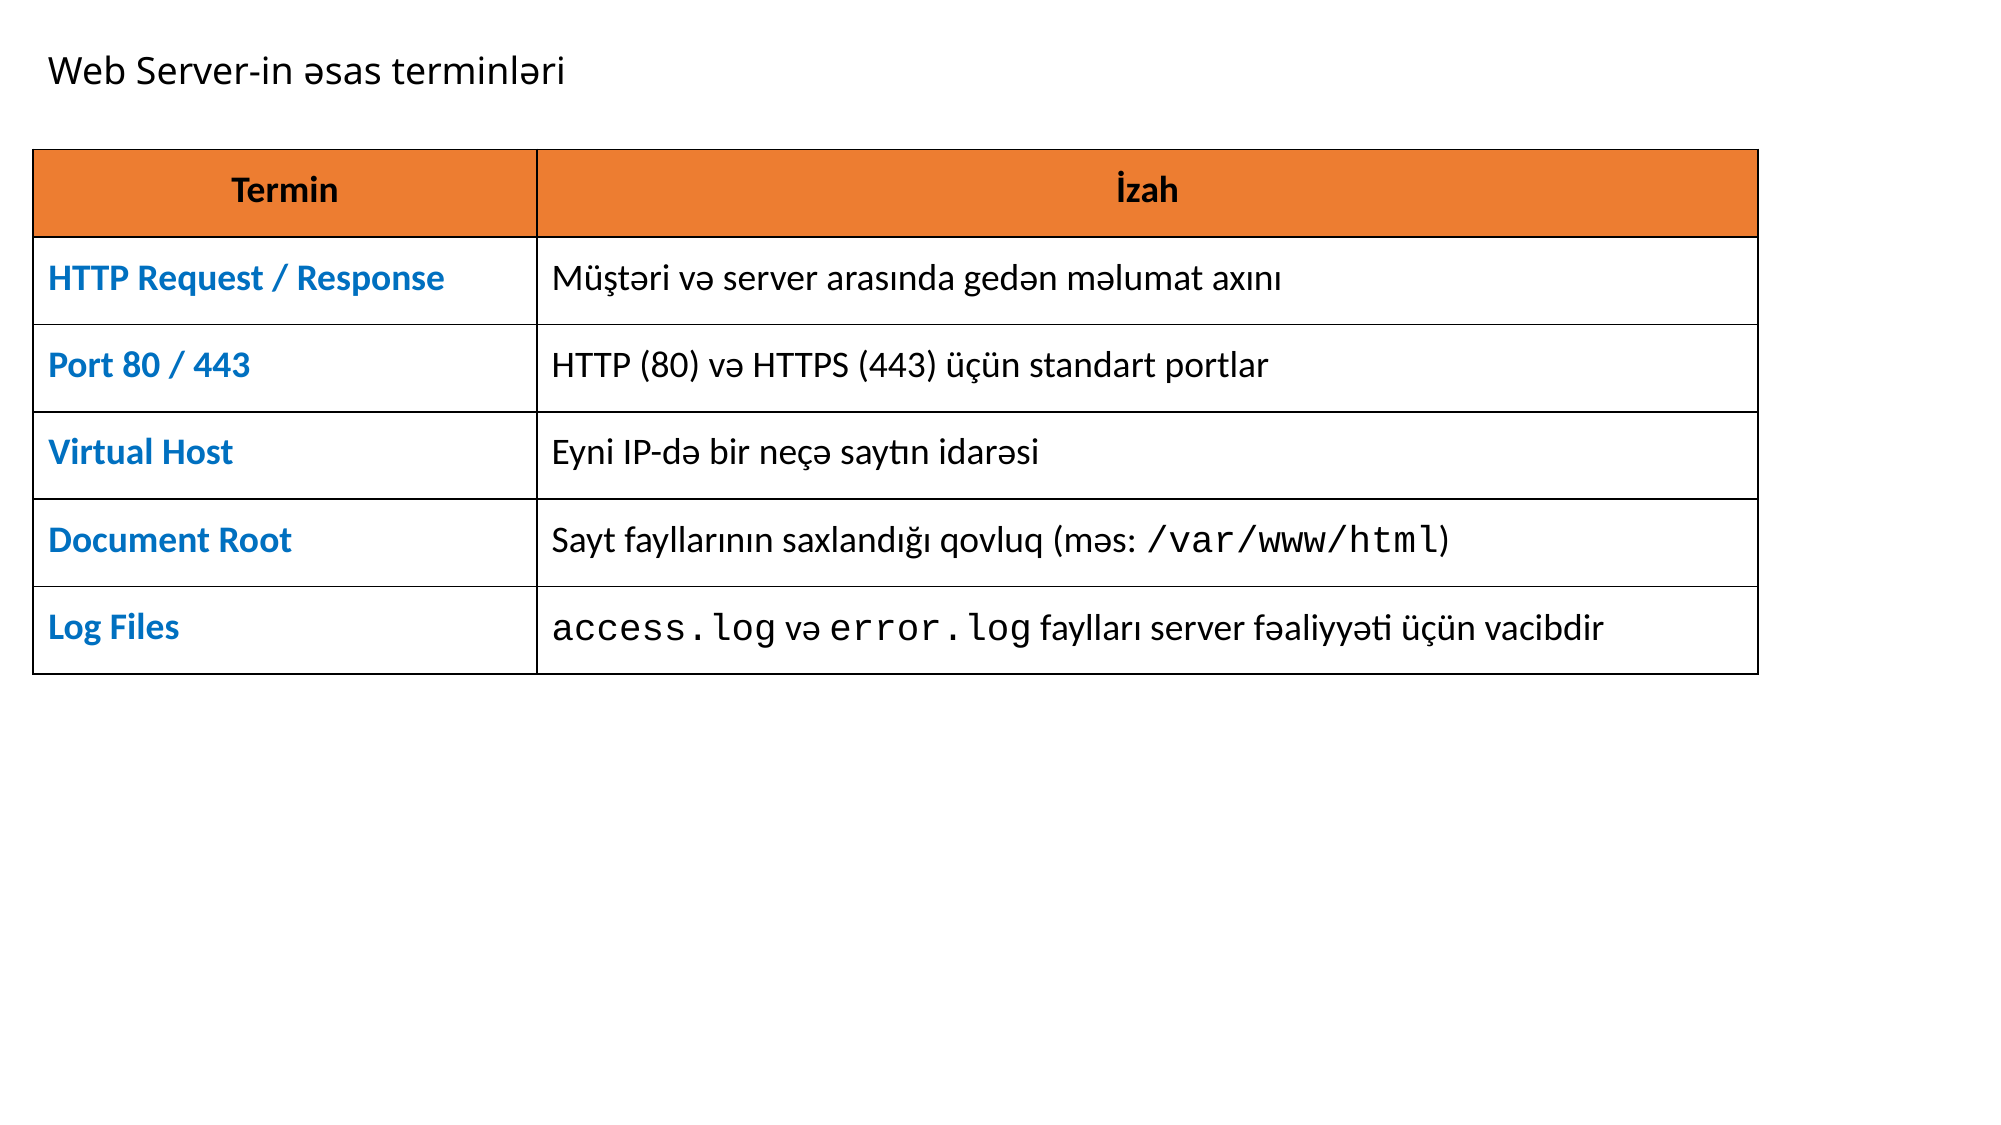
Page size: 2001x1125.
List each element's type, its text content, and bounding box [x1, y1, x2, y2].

table_cell Müştəri və server arasında gedən məlumat axını [538, 238, 1757, 324]
table_header İzah [538, 150, 1757, 236]
table_cell Virtual Host [34, 413, 536, 498]
table_cell Sayt fayllarının saxlandığı qovluq (məs: /var/www/html) [538, 500, 1757, 586]
table_cell Document Root [34, 500, 536, 586]
table_cell HTTP (80) və HTTPS (443) üçün standart portlar [538, 325, 1757, 411]
table_cell HTTP Request / Response [34, 238, 536, 324]
table_cell Eyni IP-də bir neçə saytın idarəsi [538, 413, 1757, 498]
text_box Web Server-in əsas terminləri [33, 40, 1973, 100]
table_header Termin [34, 150, 536, 236]
table_cell Log Files [34, 587, 536, 673]
table_cell access.log və error.log faylları server fəaliyyəti üçün vacibdir [538, 587, 1757, 673]
table_cell Port 80 / 443 [34, 325, 536, 411]
